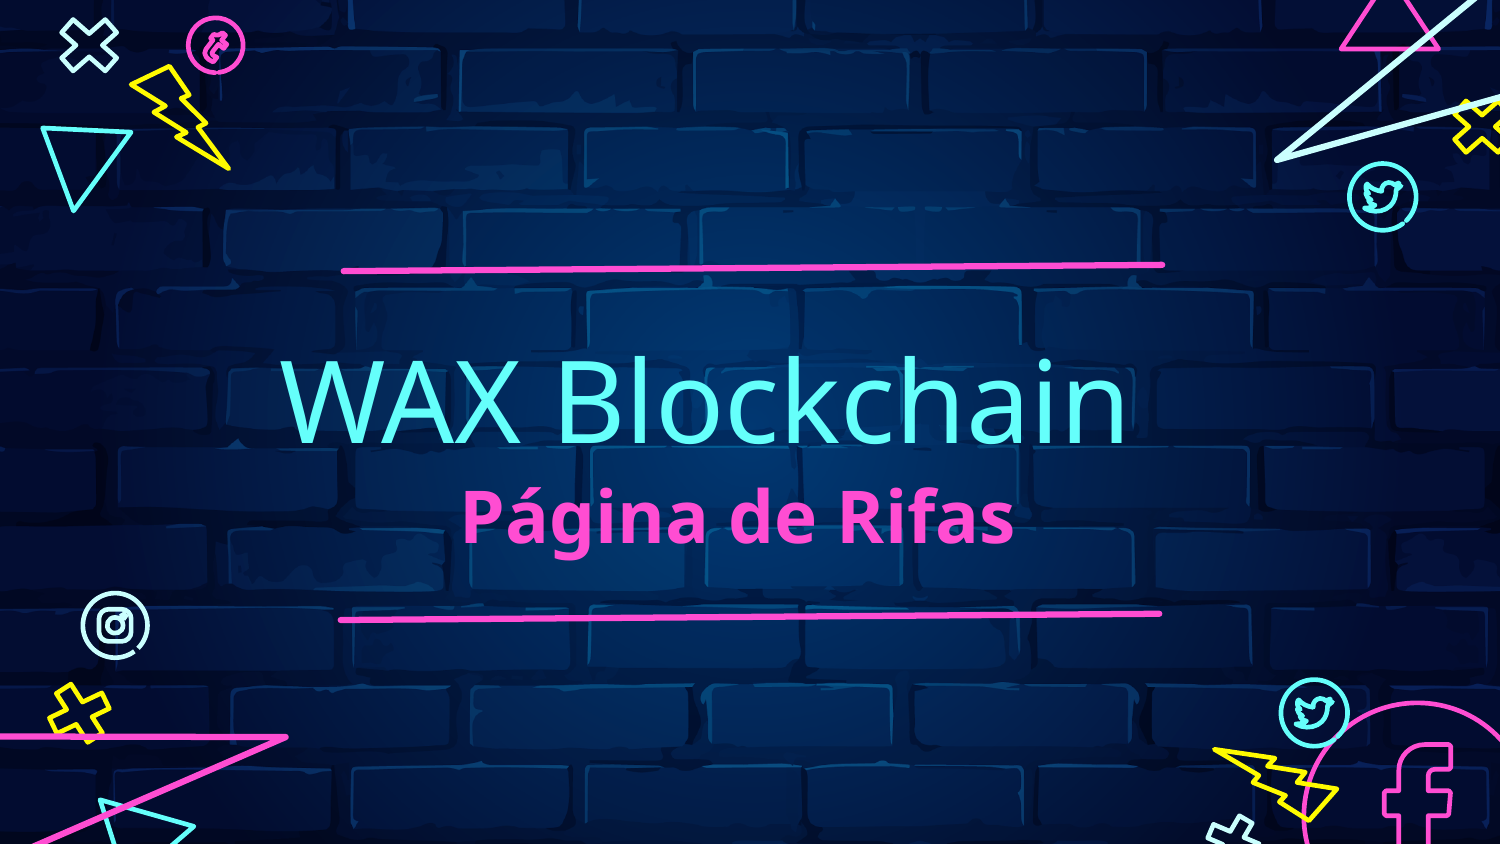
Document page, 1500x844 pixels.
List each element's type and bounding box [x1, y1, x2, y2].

text_box [1290, 690, 1500, 844]
text_box [78, 589, 151, 662]
text_box [1276, 675, 1352, 751]
picture [0, 0, 1500, 844]
text_box [184, 14, 246, 77]
text_box [1345, 159, 1420, 235]
